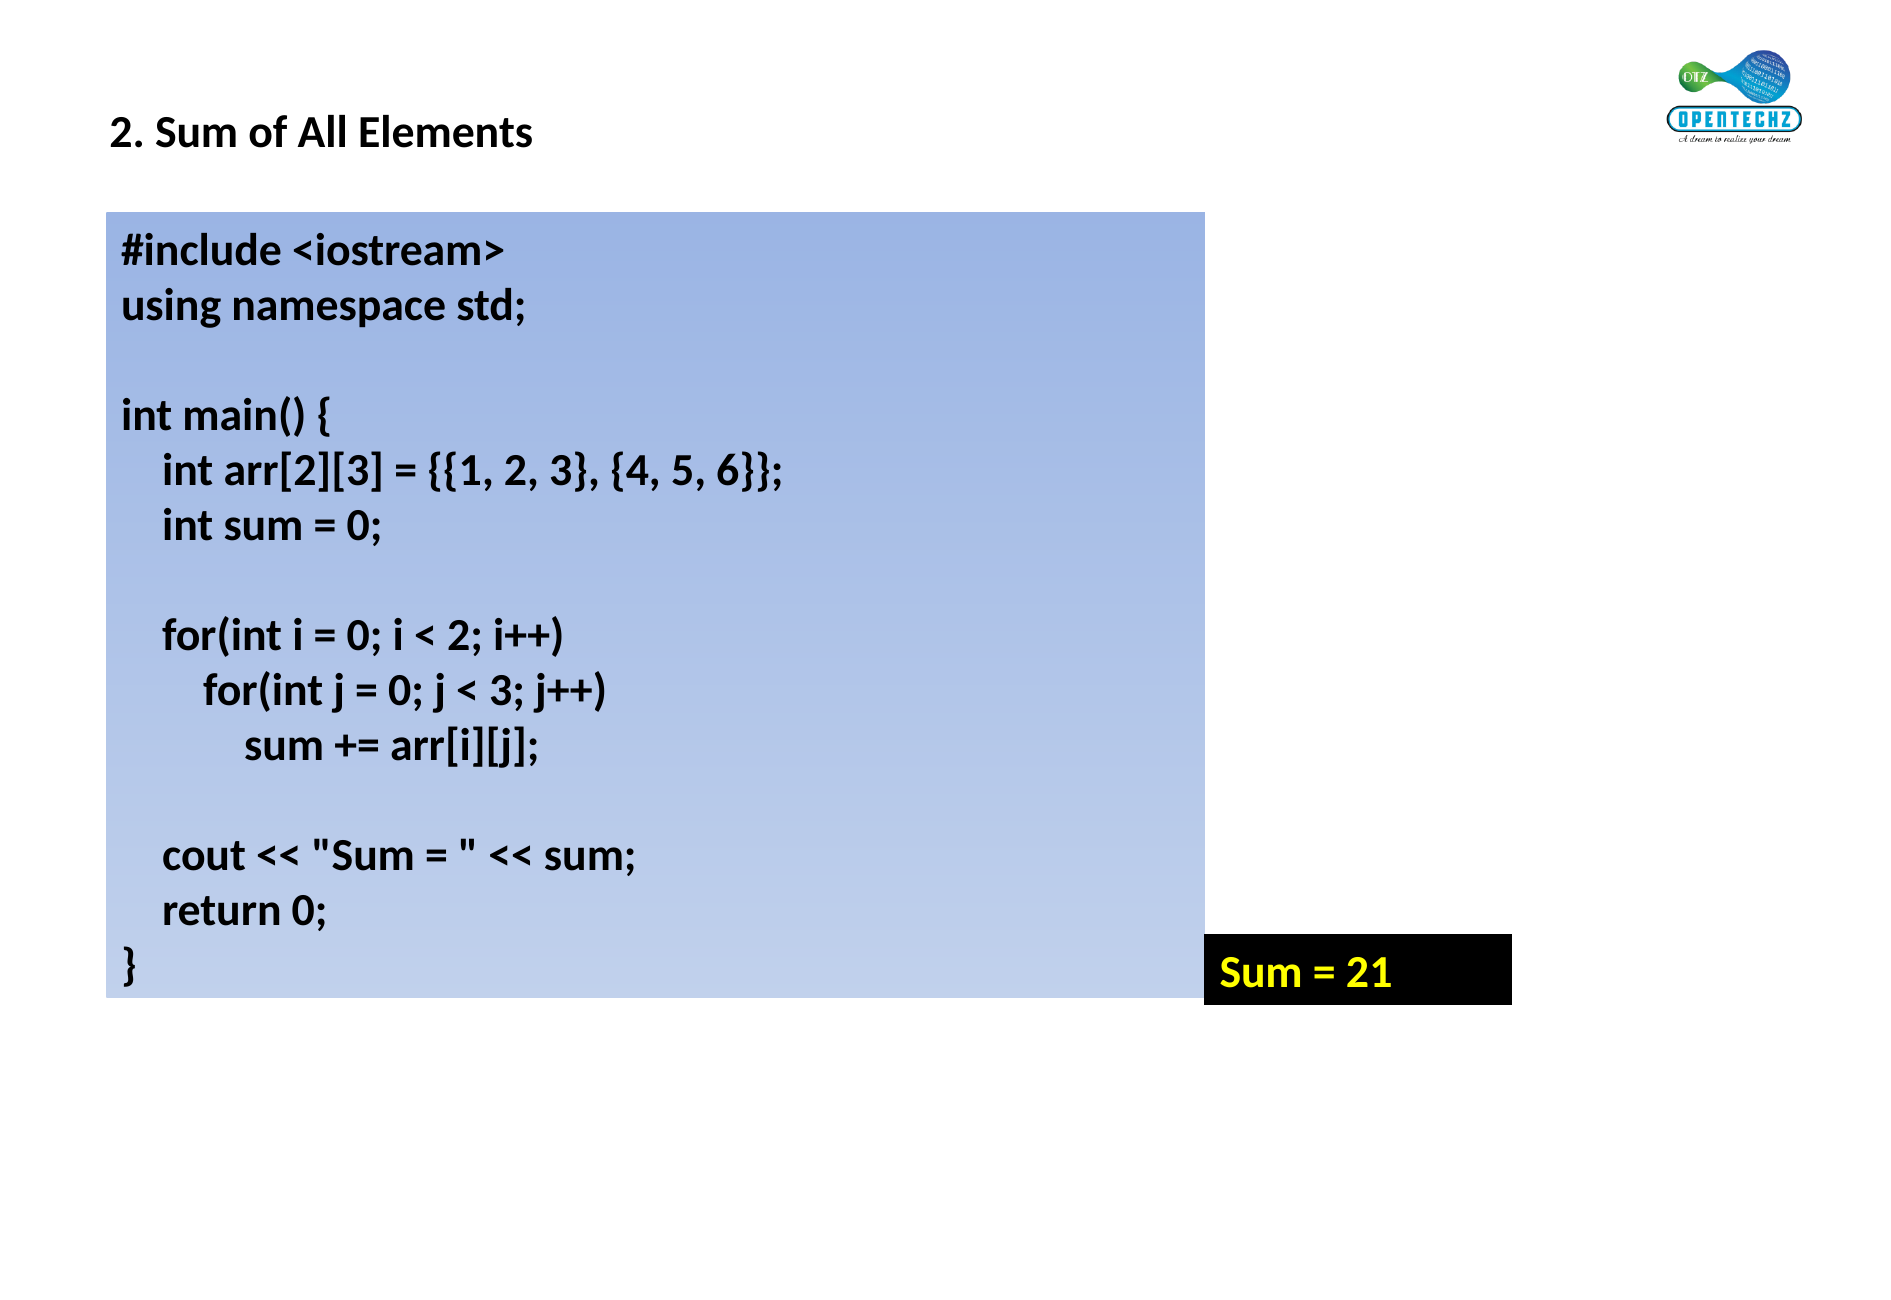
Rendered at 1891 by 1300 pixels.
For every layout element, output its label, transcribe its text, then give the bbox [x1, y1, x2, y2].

text_box #include <iostream> using namespace std; int main() { int arr[2][3] = {{1, 2, 3}, {4, 5, 6}}; int sum = 0; for(int i = 0; i < 2; i++) for(int j = 0; j < 3; j++) sum += arr[i][j]; cout << "Sum = " << sum; return 0; } [106, 212, 1205, 998]
picture [1654, 35, 1815, 154]
text_box Sum = 21 [1204, 934, 1512, 1005]
text_box 2. Sum of All Elements [94, 94, 804, 165]
